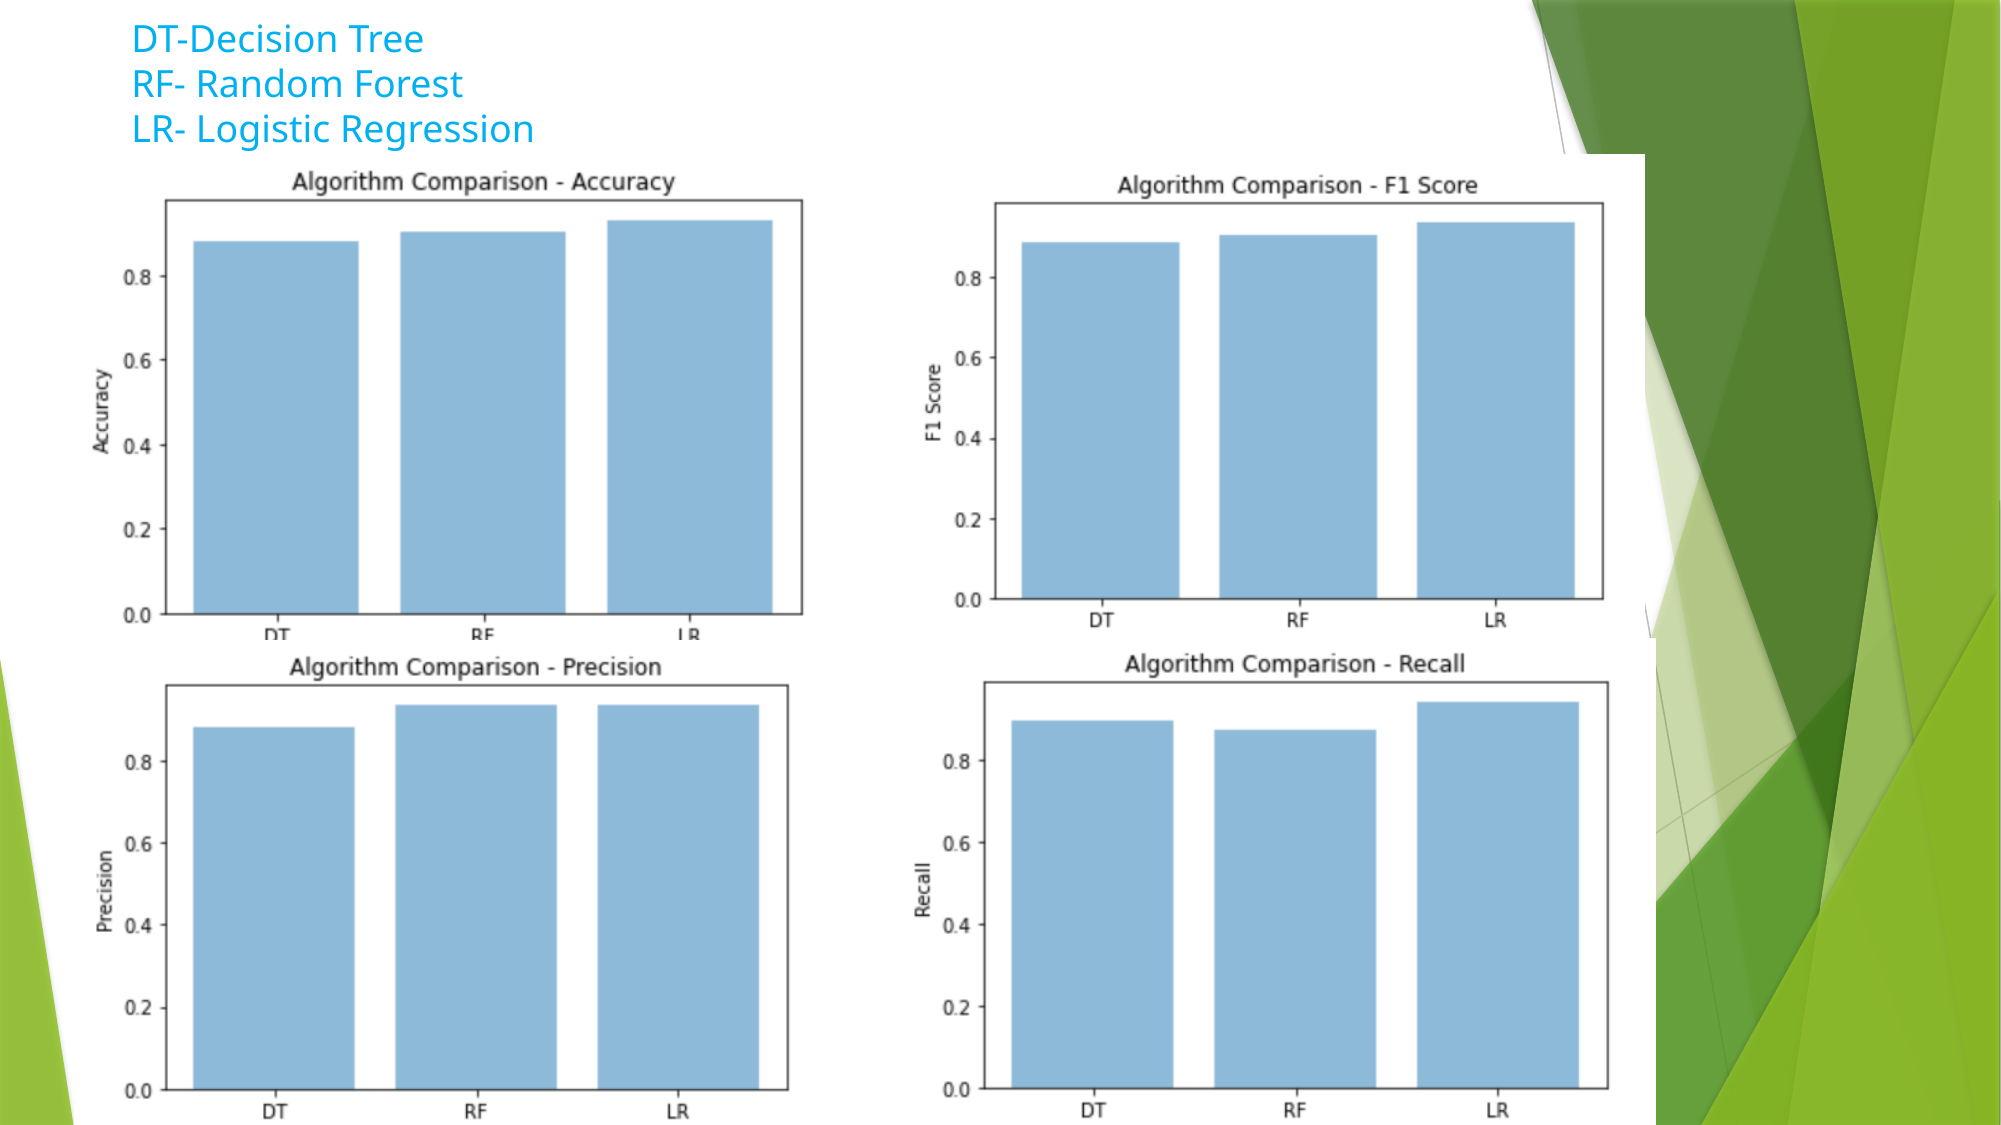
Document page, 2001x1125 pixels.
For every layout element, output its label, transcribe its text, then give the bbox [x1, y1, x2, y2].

picture [74, 154, 861, 1125]
text_box DT-Decision Tree RF- Random Forest LR- Logistic Regression [116, 7, 595, 153]
picture [891, 153, 1657, 1125]
